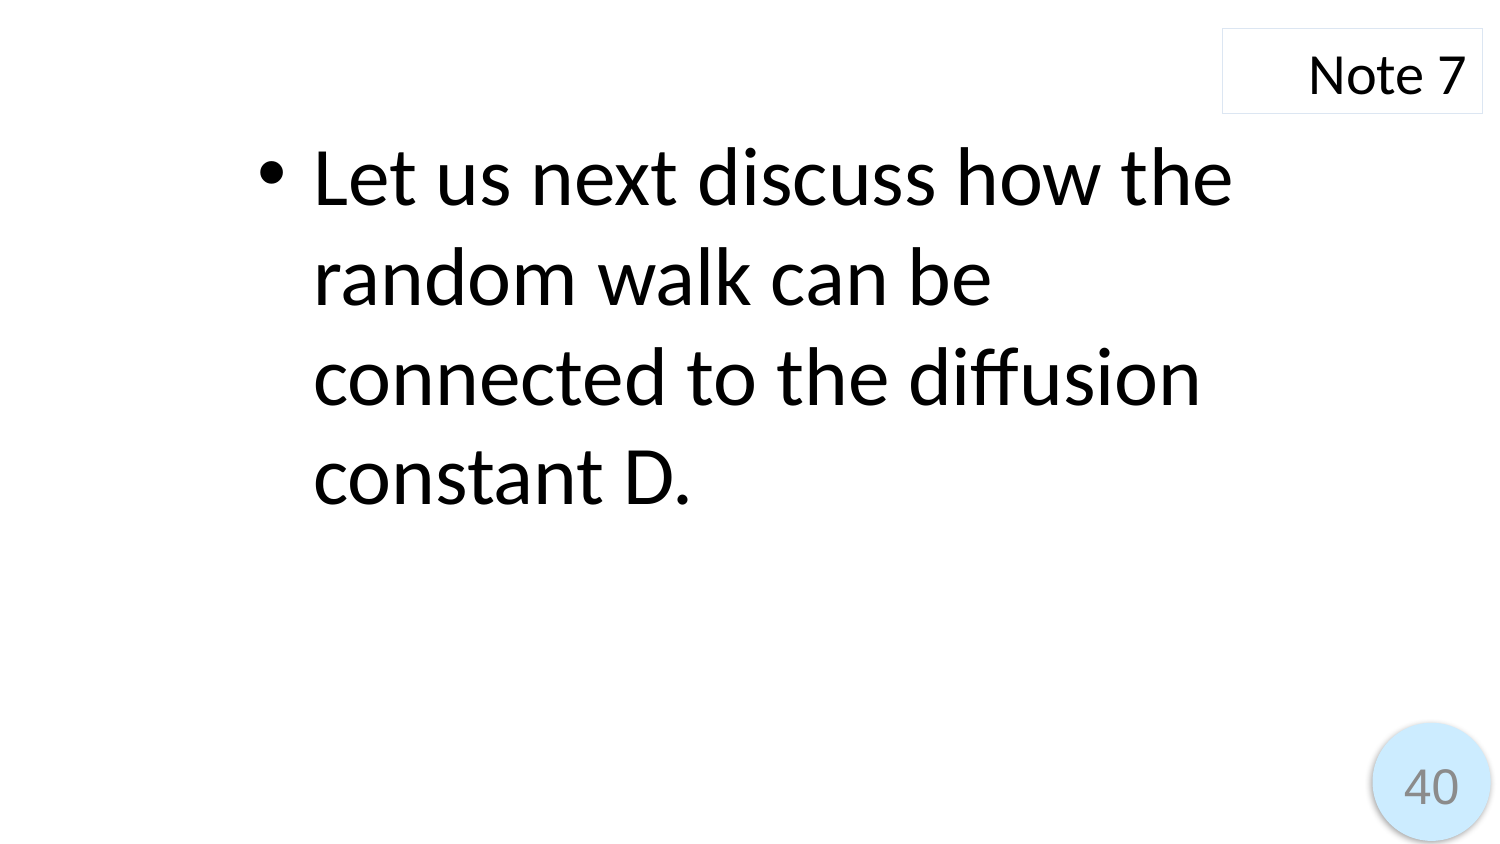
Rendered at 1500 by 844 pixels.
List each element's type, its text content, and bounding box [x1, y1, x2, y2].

list Let us next discuss how the random walk can be connected to the diffusion constant D. [242, 114, 1317, 786]
text_box Note 7 [1222, 28, 1483, 114]
slide_number 40 [1372, 762, 1491, 807]
